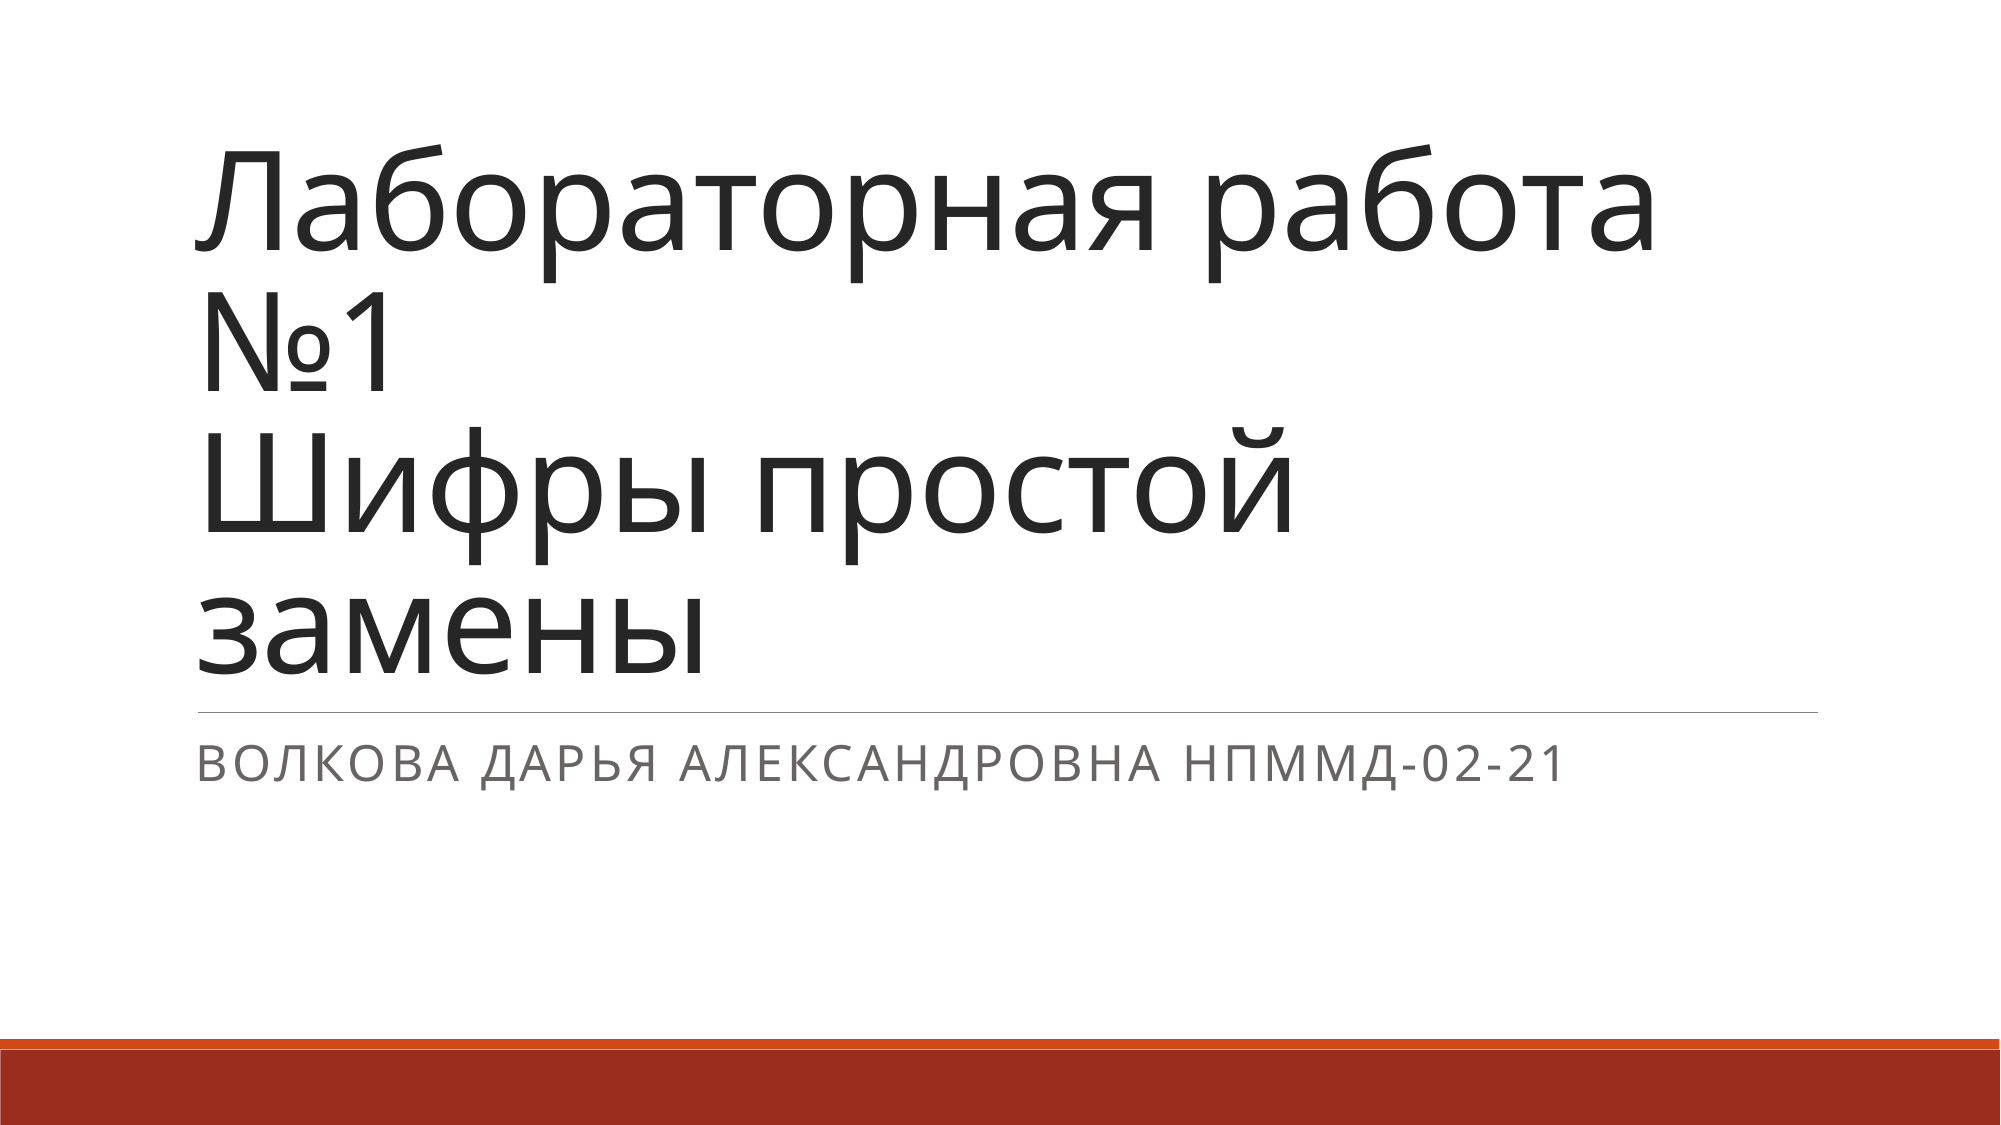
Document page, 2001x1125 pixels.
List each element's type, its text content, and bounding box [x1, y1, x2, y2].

title Лабораторная работа №1 Шифры простой замены [180, 124, 1830, 710]
subtitle Волкова Дарья Александровна НПММД-02-21 [180, 730, 1831, 919]
